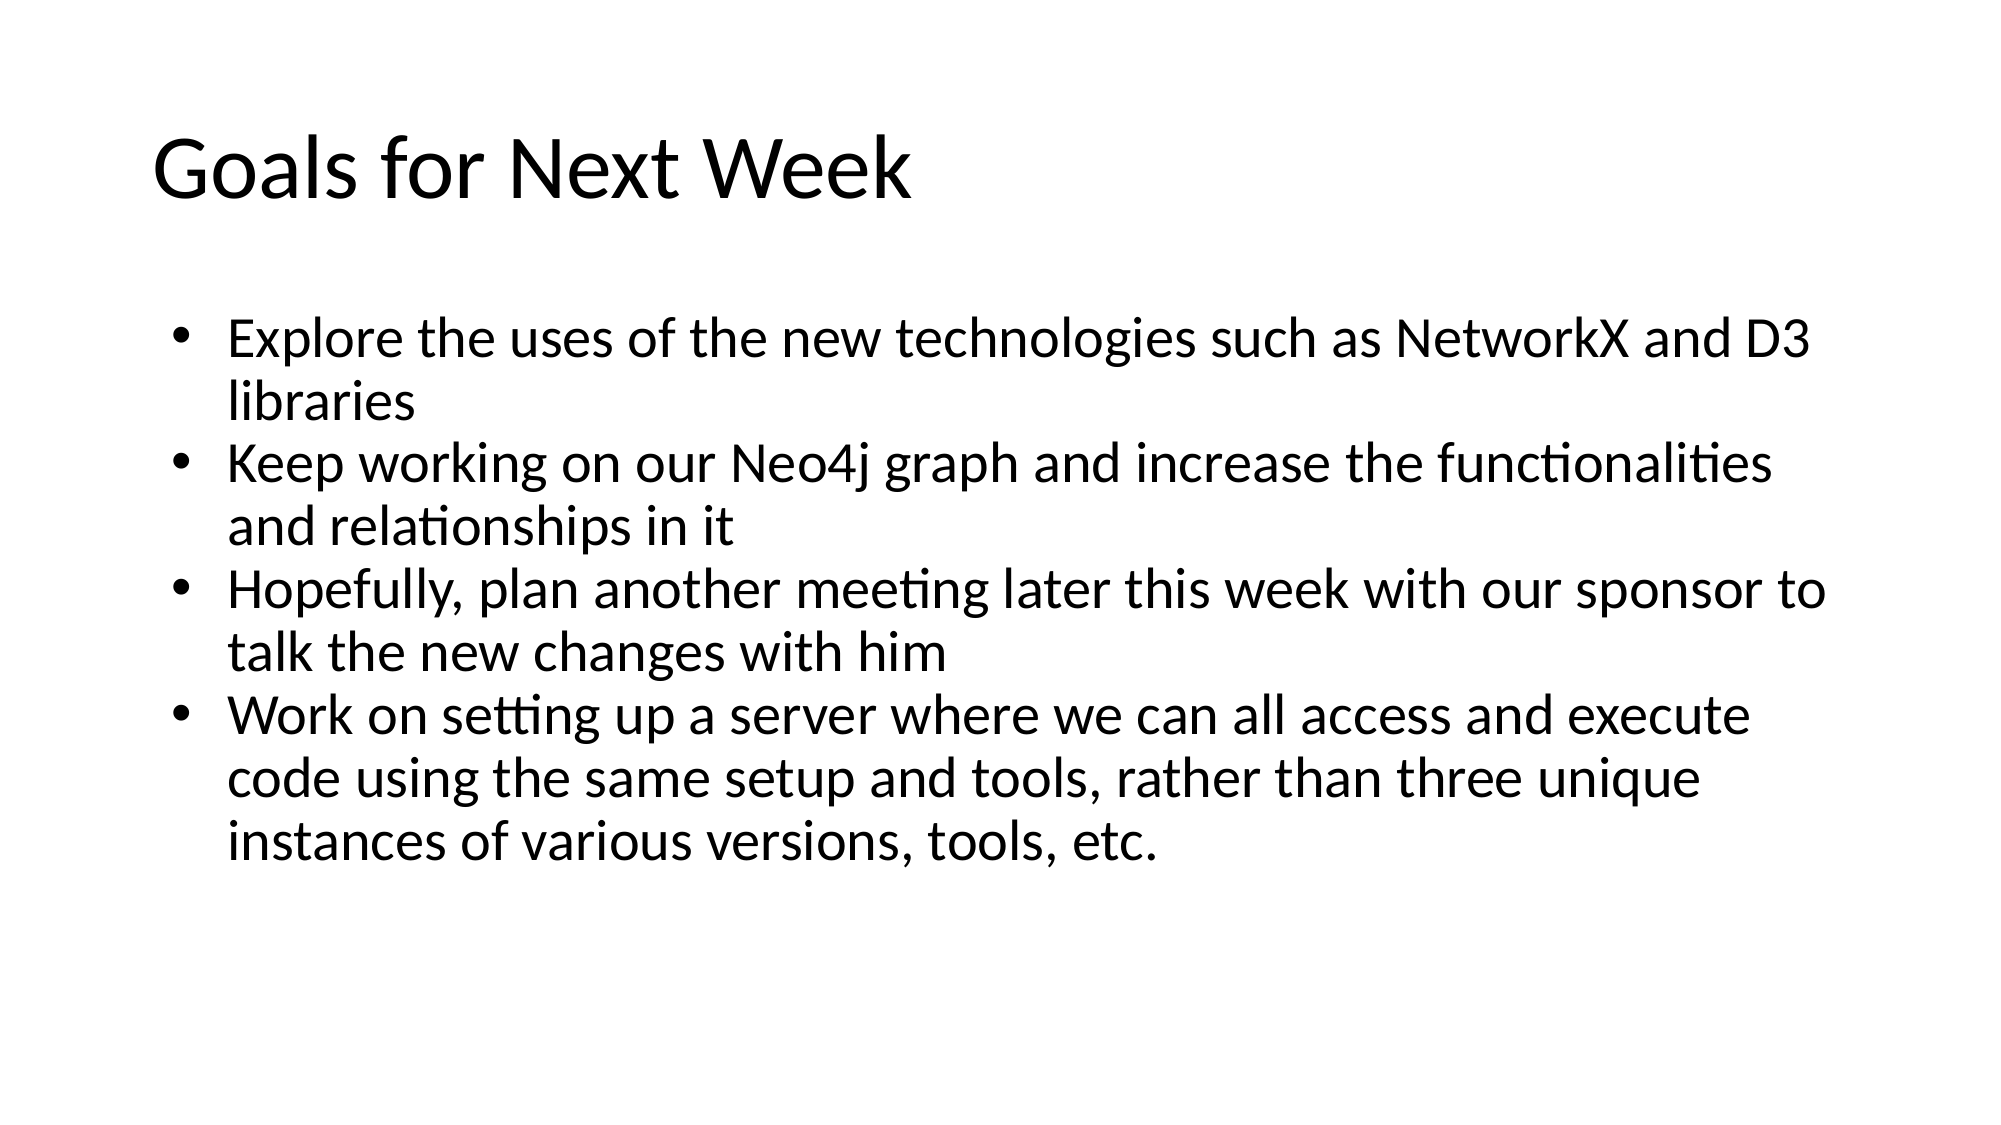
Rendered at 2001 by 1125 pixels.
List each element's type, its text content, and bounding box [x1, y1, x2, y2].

title Goals for Next Week [137, 59, 1863, 278]
list Explore the uses of the new technologies such as NetworkX and D3 libraries Keep working on our Neo4j graph and increase the functionalities and relationships in it Hopefully, plan another meeting later this week with our sponsor to talk the new changes with him Work on setting up a server where we can all access and execute code using the same setup and tools, rather than three unique instances of various versions, tools, etc. [137, 299, 1863, 1014]
